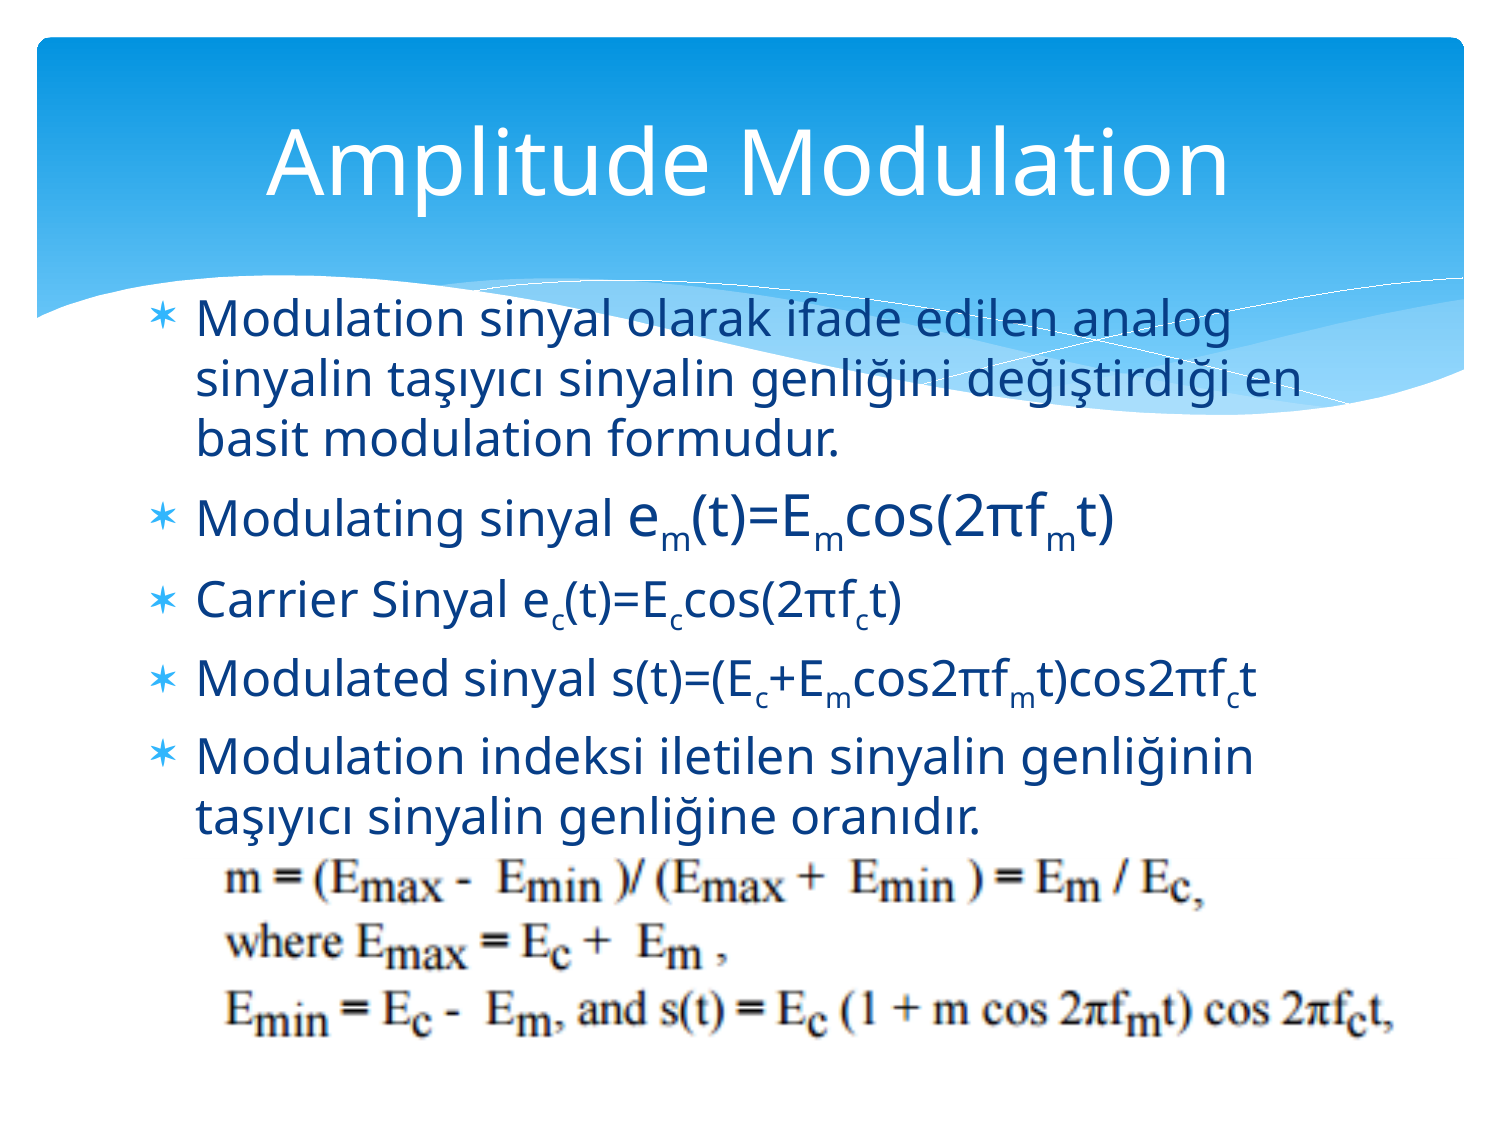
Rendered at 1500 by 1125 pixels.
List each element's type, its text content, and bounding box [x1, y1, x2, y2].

title Amplitude Modulation [75, 55, 1425, 261]
list Modulation sinyal olarak ifade edilen analog sinyalin taşıyıcı sinyalin genliğini değiştirdiği en basit modulation formudur. Modulating sinyal em(t)=Emcos(2πfmt) Carrier Sinyal ec(t)=Eccos(2πfct) Modulated sinyal s(t)=(Ec+Emcos2πfmt)cos2πfct Modulation indeksi iletilen sinyalin genliğinin taşıyıcı sinyalin genliğine oranıdır. [135, 278, 1352, 845]
picture [182, 857, 1459, 1059]
